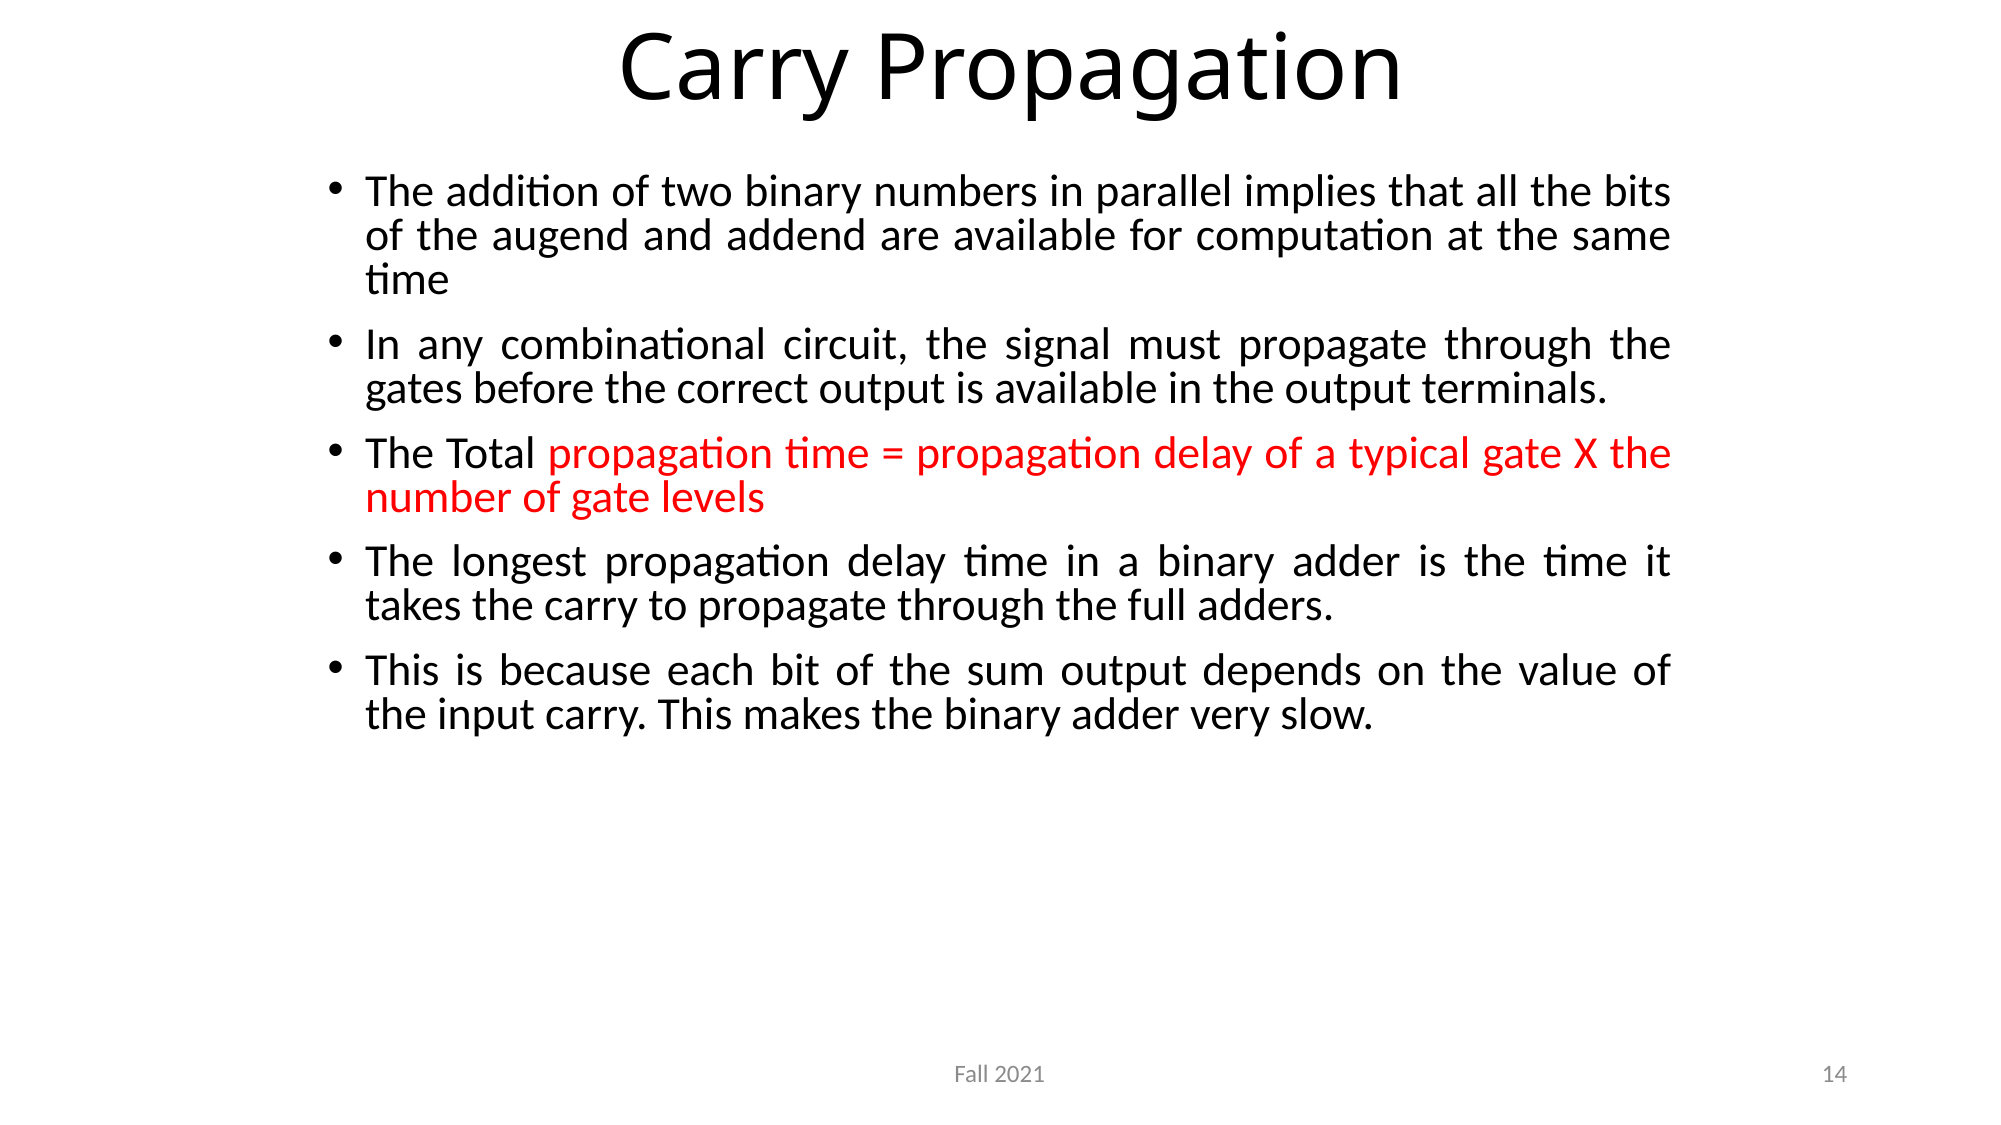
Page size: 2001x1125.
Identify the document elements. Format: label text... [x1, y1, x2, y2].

slide_number 14 [1412, 1042, 1863, 1103]
footer Fall 2021 [662, 1042, 1338, 1103]
list The addition of two binary numbers in parallel implies that all the bits of the augend and addend are available for computation at the same time In any combinational circuit, the signal must propagate through the gates before the correct output is available in the output terminals. The Total propagation time = propagation delay of a typical gate X the number of gate levels The longest propagation delay time in a binary adder is the time it takes the carry to propagate through the full adders. This is because each bit of the sum output depends on the value of the input carry. This makes the binary adder very slow. [312, 164, 1688, 1000]
title Carry Propagation [332, 35, 1692, 105]
